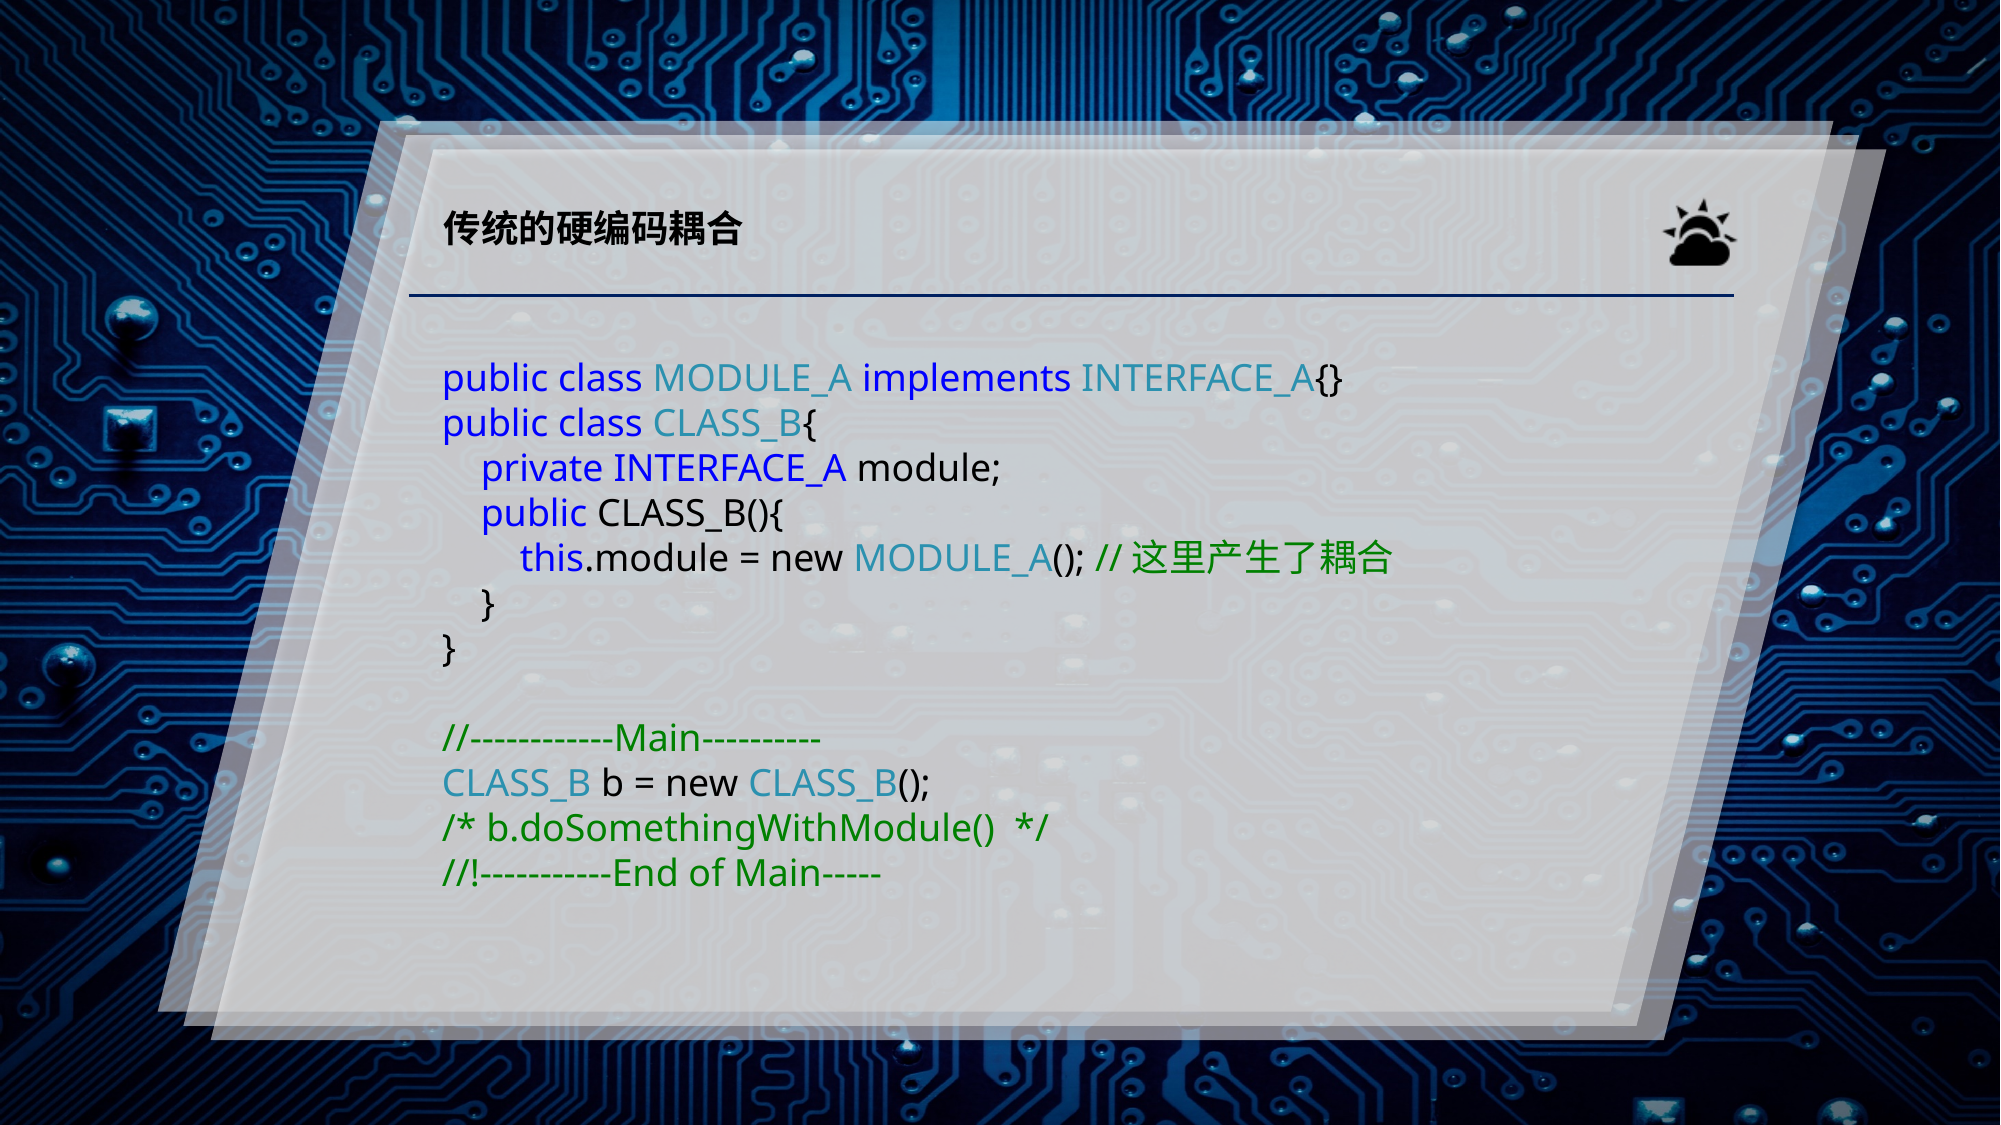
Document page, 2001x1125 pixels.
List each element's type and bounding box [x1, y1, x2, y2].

picture [0, 0, 2000, 1125]
text_box [157, 120, 1887, 1041]
